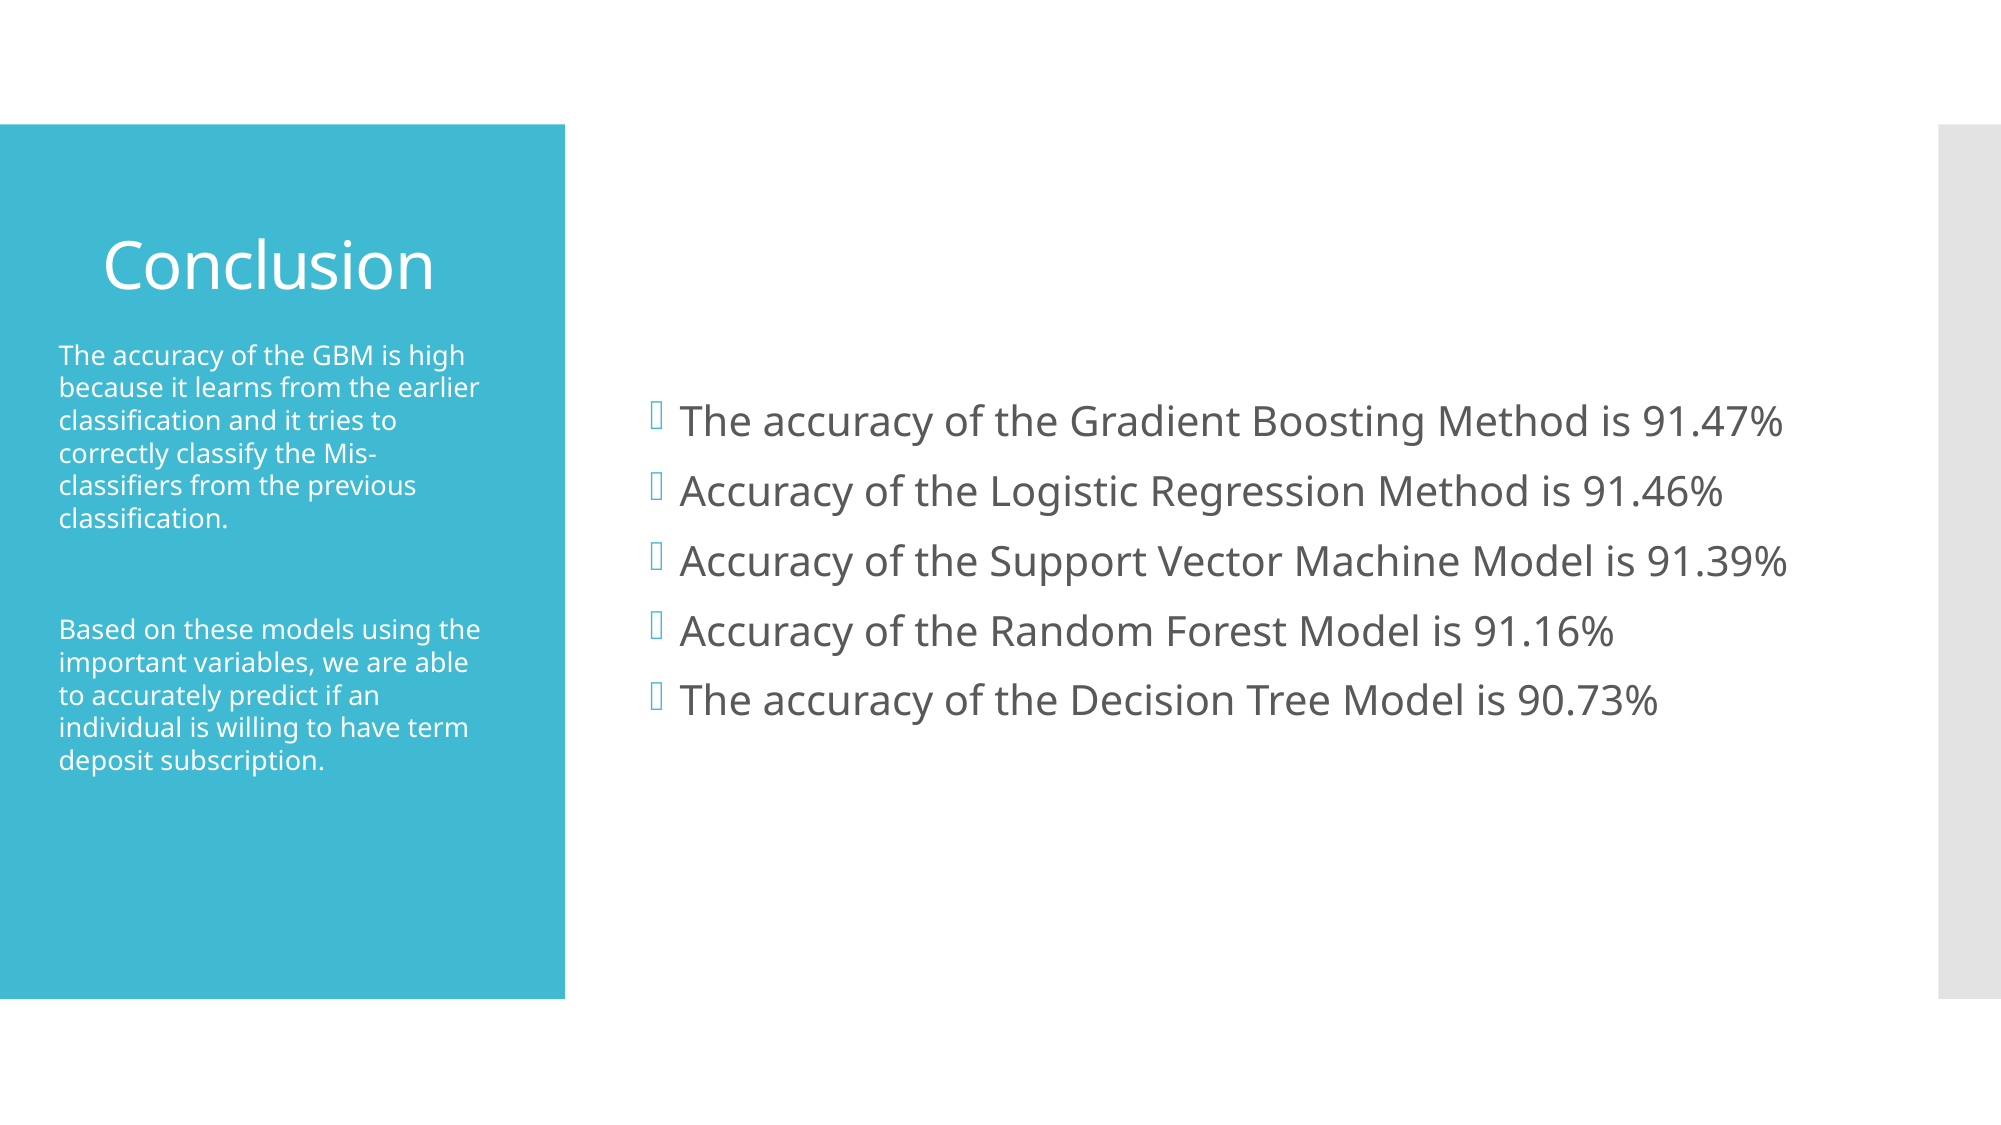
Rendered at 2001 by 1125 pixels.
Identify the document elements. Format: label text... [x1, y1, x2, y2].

list The accuracy of the GBM is high because it learns from the earlier classification and it tries to correctly classify the Mis-classifiers from the previous classification. Based on these models using the important variables, we are able to accurately predict if an individual is willing to have term deposit subscription. [43, 330, 509, 787]
title Conclusion [87, 170, 553, 312]
list The accuracy of the Gradient Boosting Method is 91.47% Accuracy of the Logistic Regression Method is 91.46% Accuracy of the Support Vector Machine Model is 91.39% Accuracy of the Random Forest Model is 91.16% The accuracy of the Decision Tree Model is 90.73% [634, 142, 1835, 983]
